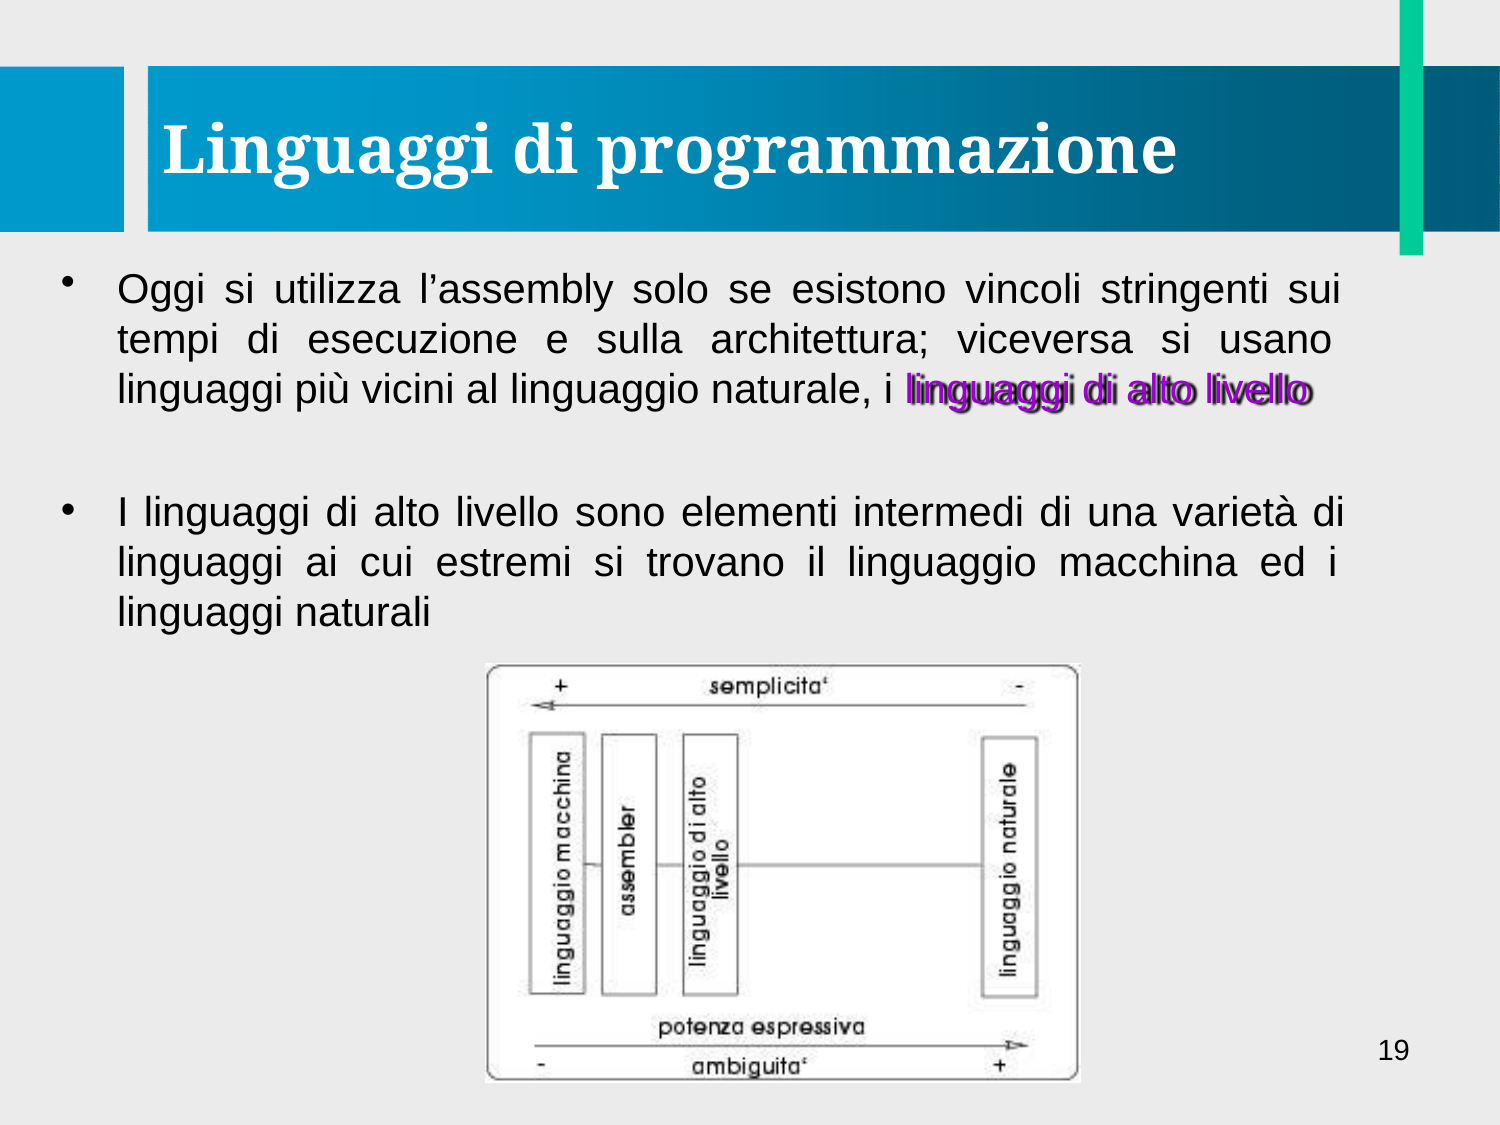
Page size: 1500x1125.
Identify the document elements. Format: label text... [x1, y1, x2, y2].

title Linguaggi di programmazione [100, 64, 1400, 295]
text_box [1424, 66, 1500, 232]
text_box [0, 66, 124, 232]
text_box Oggi si utilizza l’assembly solo se esistono vincoli stringenti sui tempi di esecuzione e sulla architettura; viceversa si usano linguaggi più vicini al linguaggio naturale, i linguaggi di alto livello I linguaggi di alto livello sono elementi intermedi di una varietà di linguaggi ai cui estremi si trovano il linguaggio macchina ed i linguaggi naturali [58, 259, 1361, 635]
text_box [485, 663, 1081, 1083]
text_box 19 [1373, 1031, 1415, 1067]
text_box [1399, 0, 1424, 256]
